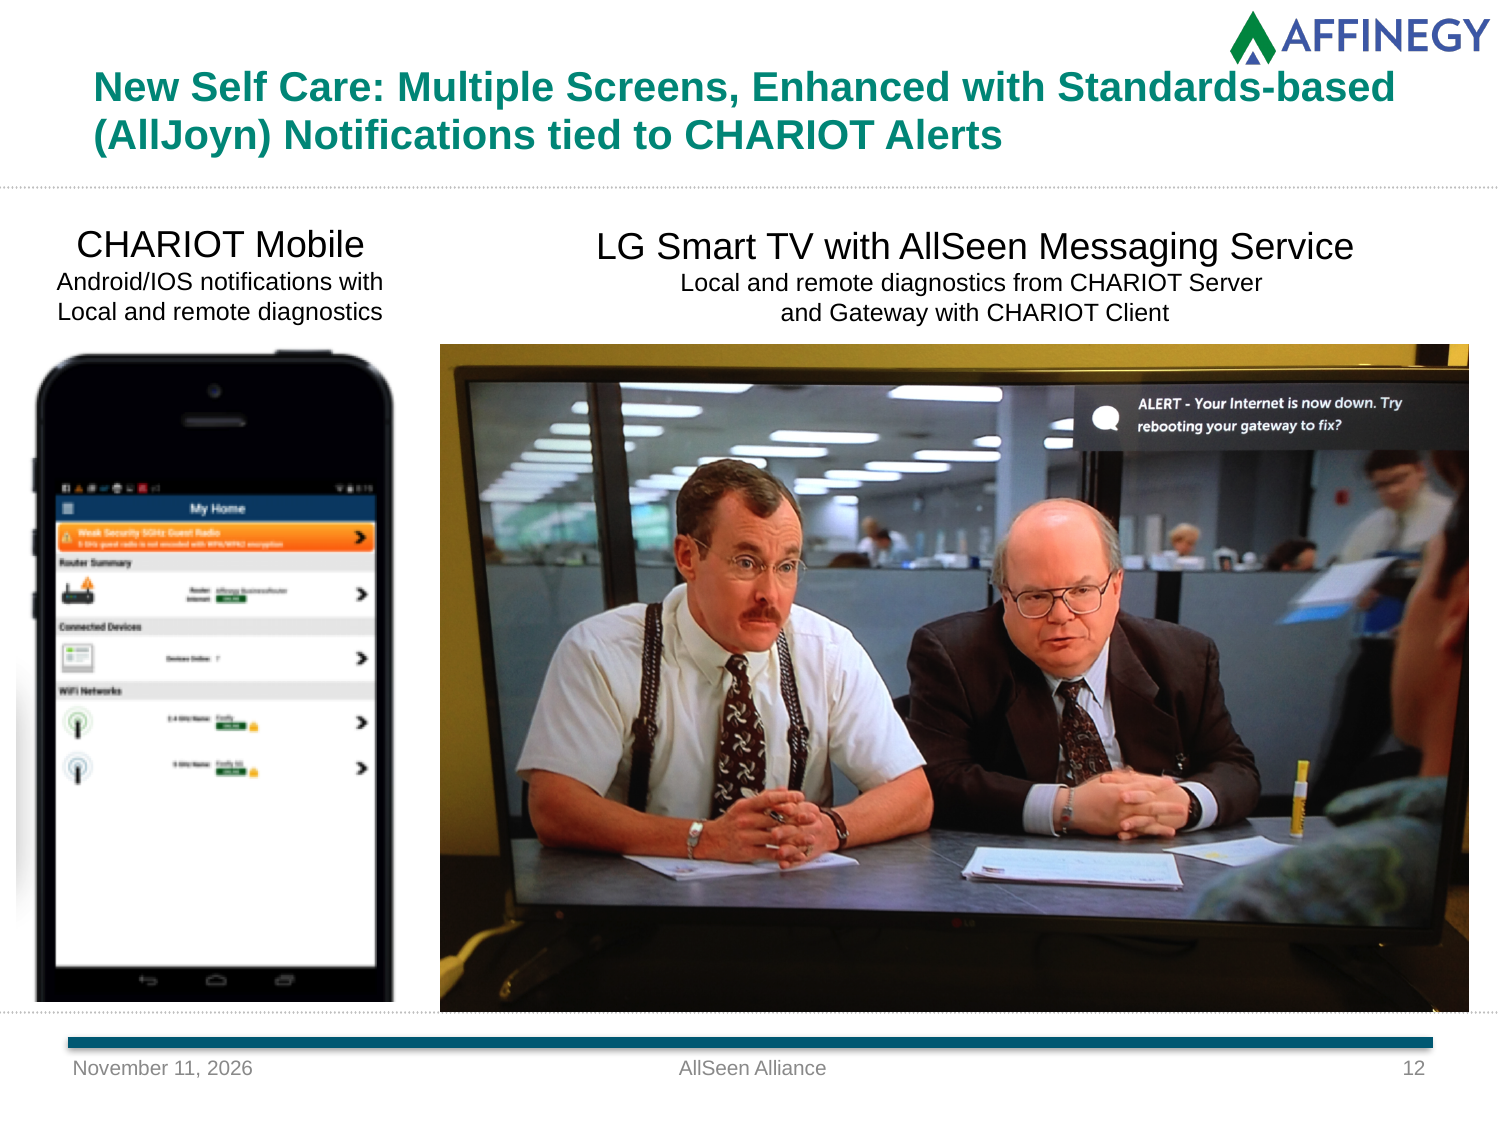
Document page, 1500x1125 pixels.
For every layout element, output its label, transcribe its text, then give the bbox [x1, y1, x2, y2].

picture [440, 343, 1470, 1012]
picture [16, 335, 403, 1003]
text_box LG Smart TV with AllSeen Messaging Service Local and remote diagnostics from CHARIOT Server and Gateway with CHARIOT Client [550, 214, 1401, 334]
text_box CHARIOT Mobile Android/IOS notifications with Local and remote diagnostics [41, 213, 400, 333]
title New Self Care: Multiple Screens, Enhanced with Standards-based (AllJoyn) Notifications tied to CHARIOT Alerts [85, 56, 1436, 220]
footer [262, 1029, 1288, 1090]
